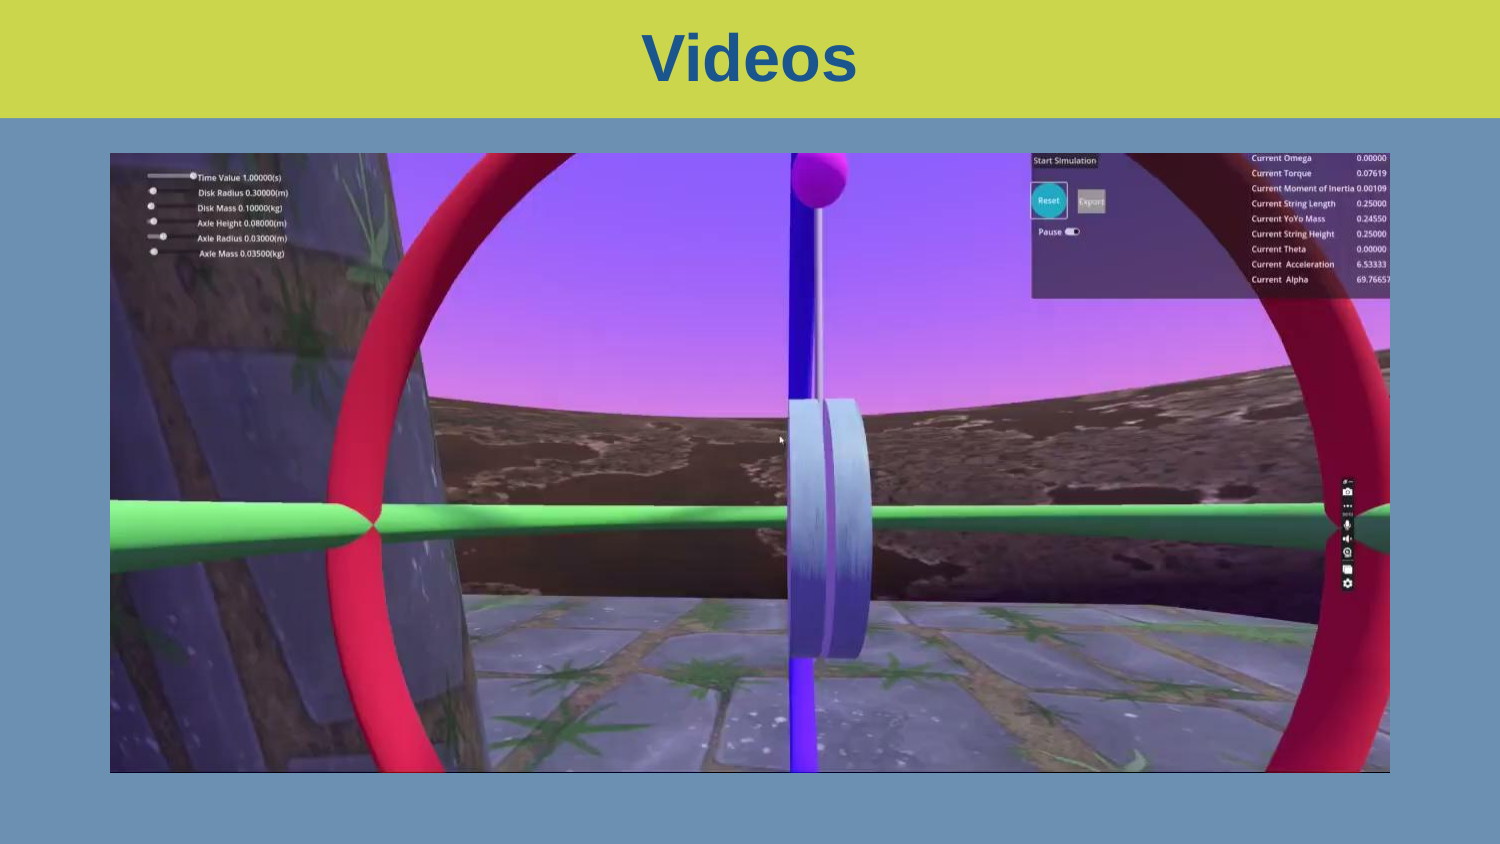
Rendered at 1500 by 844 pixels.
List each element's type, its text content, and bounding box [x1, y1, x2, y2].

title Videos [0, 0, 1500, 119]
picture [109, 153, 1390, 773]
